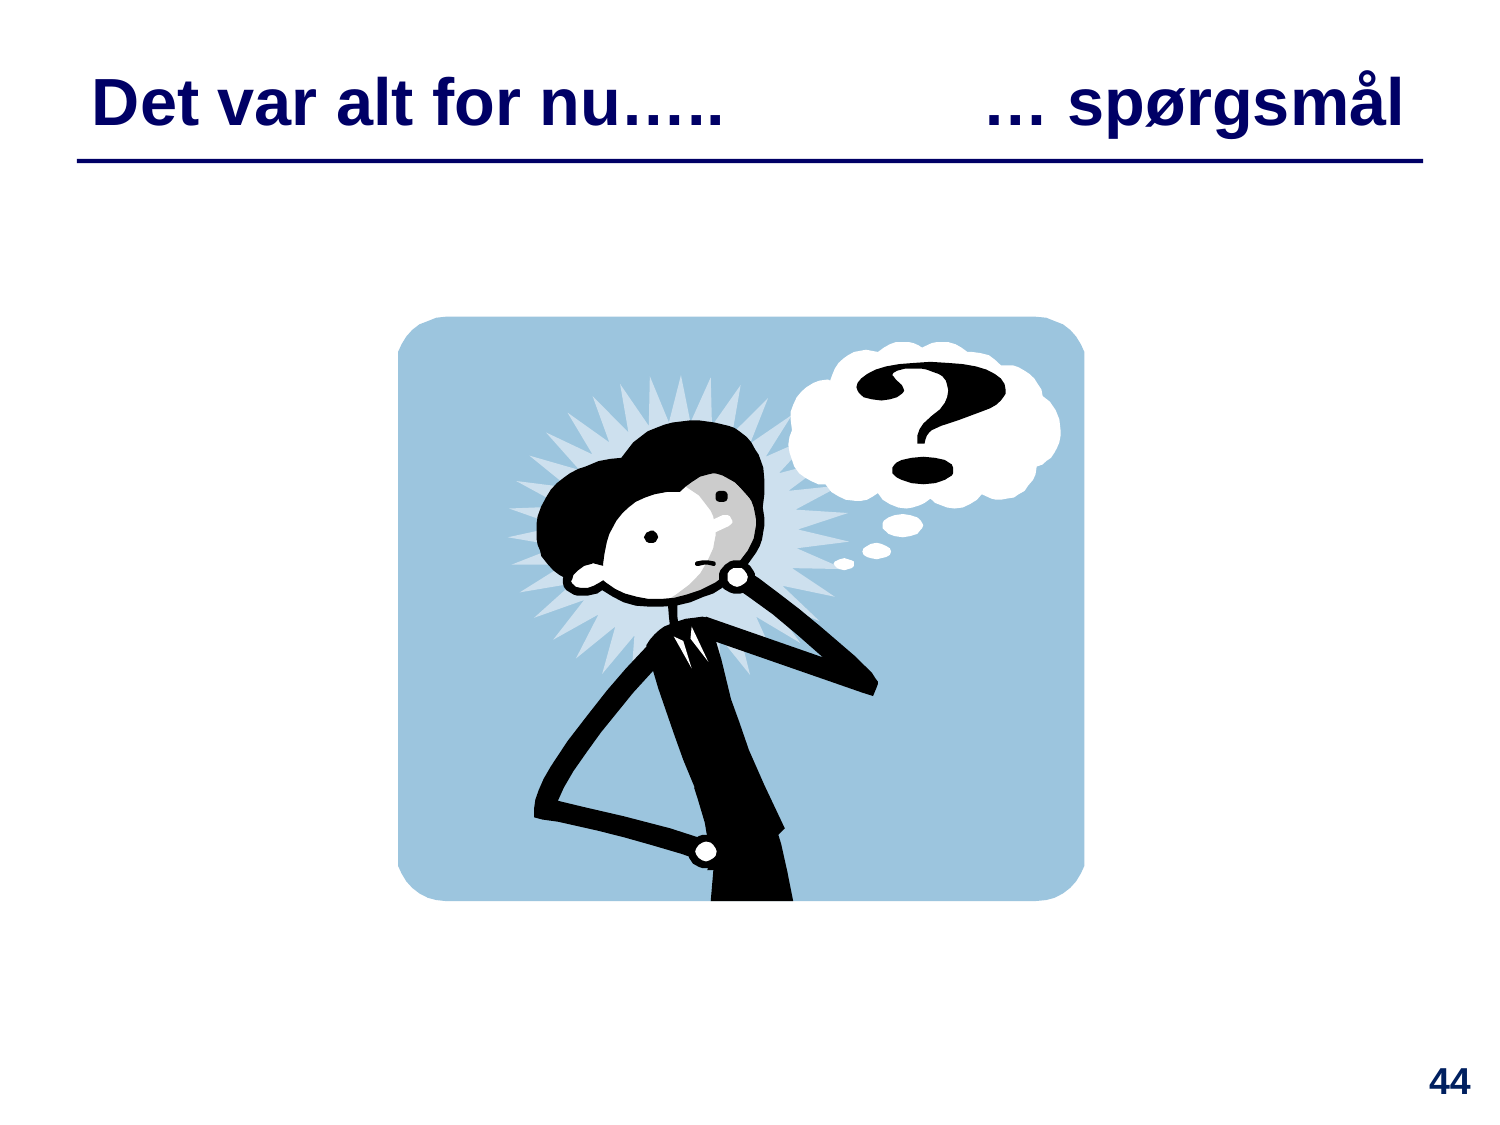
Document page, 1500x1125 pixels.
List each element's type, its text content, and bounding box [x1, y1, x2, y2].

slide_number 44 [1399, 1050, 1500, 1125]
title Det var alt for nu….. … spørgsmål [76, 42, 1424, 155]
picture [395, 314, 1087, 904]
